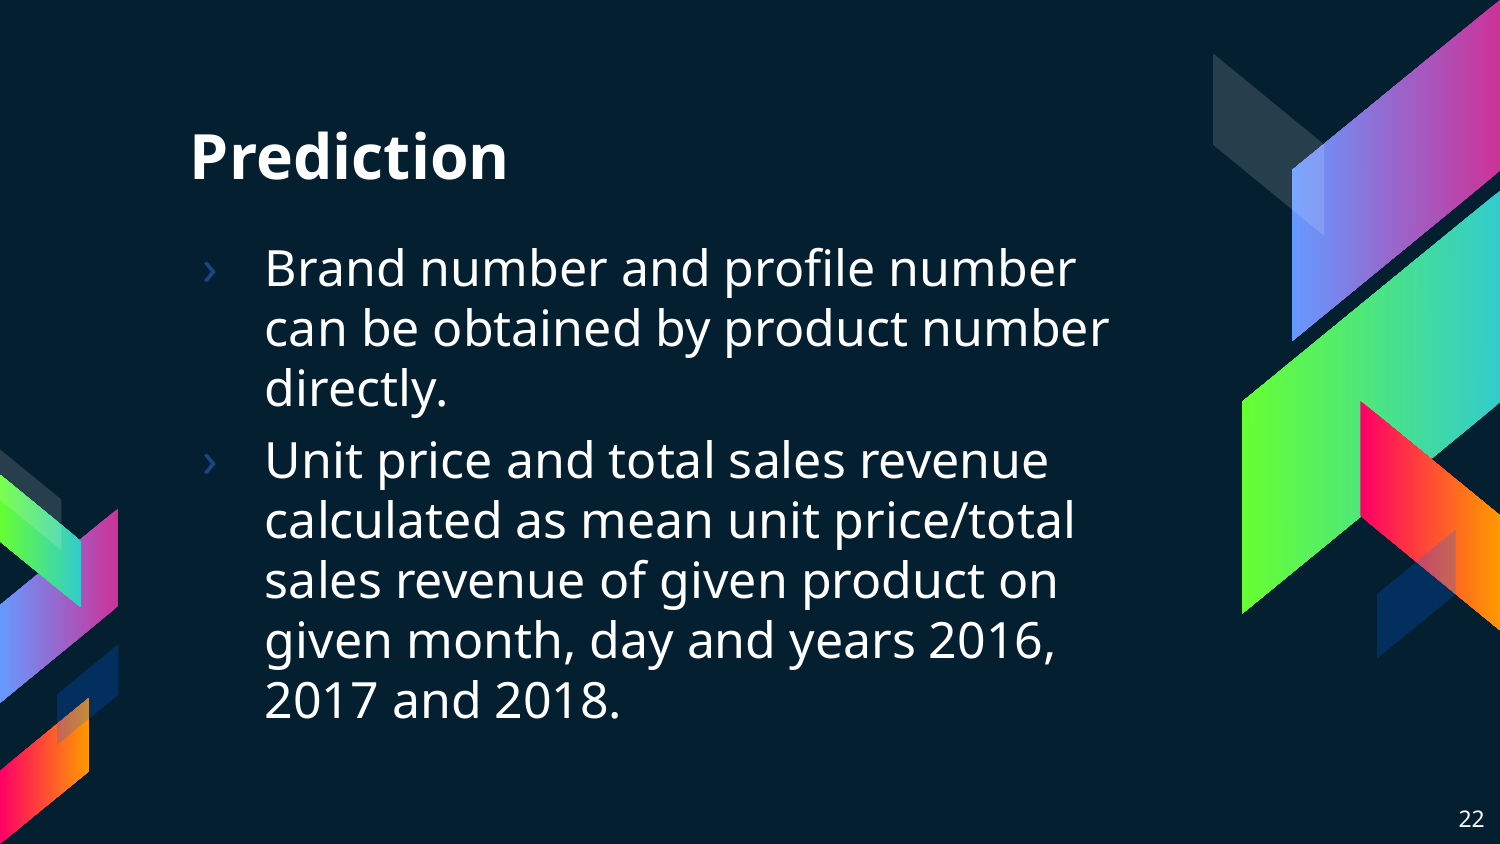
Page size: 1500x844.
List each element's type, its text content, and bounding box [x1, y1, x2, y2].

slide_number 22 [1403, 789, 1500, 844]
list Brand number and profile number can be obtained by product number directly. Unit price and total sales revenue calculated as mean unit price/total sales revenue of given product on given month, day and years 2016, 2017 and 2018. [175, 221, 1155, 740]
title Prediction [175, 102, 1155, 208]
